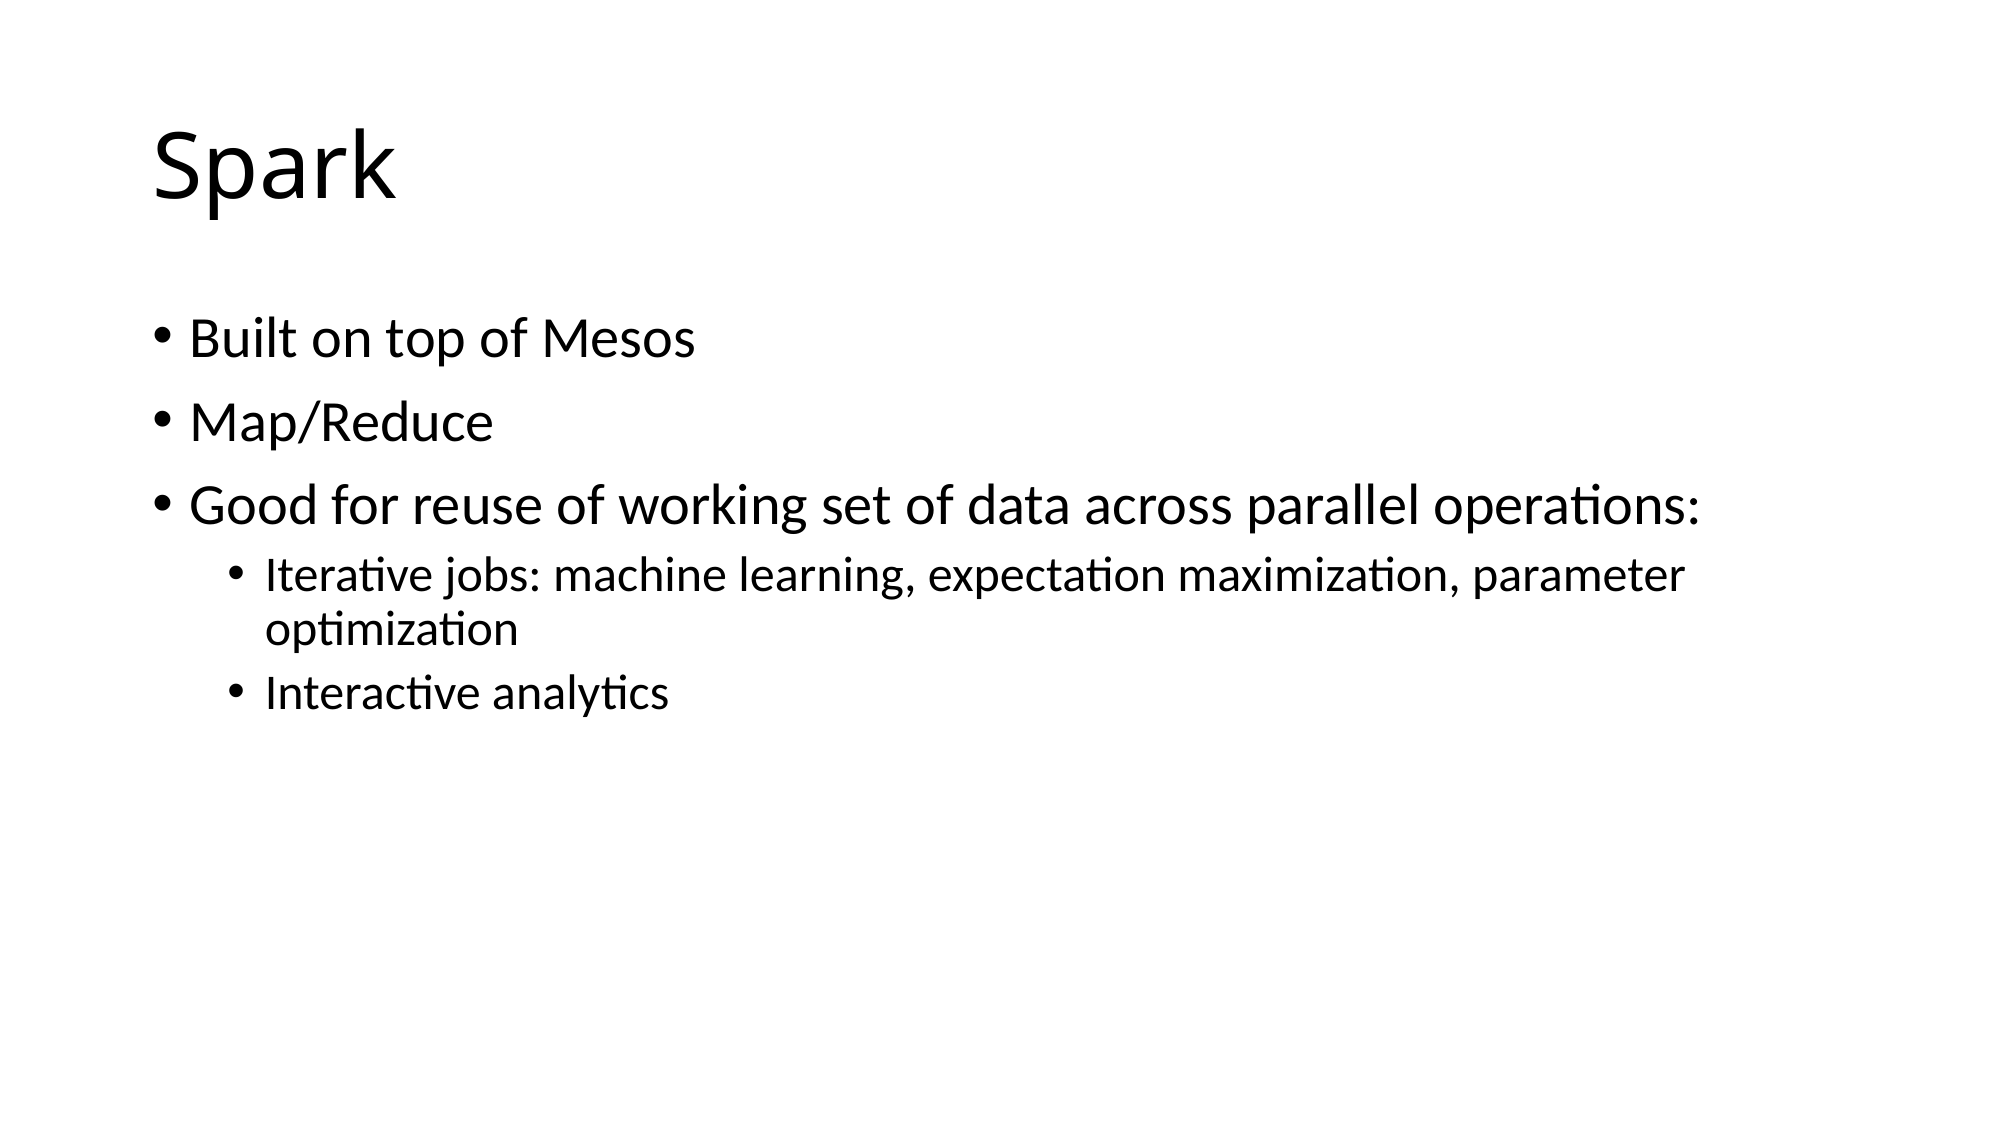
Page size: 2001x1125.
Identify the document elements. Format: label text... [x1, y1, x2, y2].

list Built on top of Mesos Map/Reduce Good for reuse of working set of data across parallel operations: Iterative jobs: machine learning, expectation maximization, parameter optimization Interactive analytics [137, 299, 1863, 1014]
title Spark [137, 59, 1863, 278]
